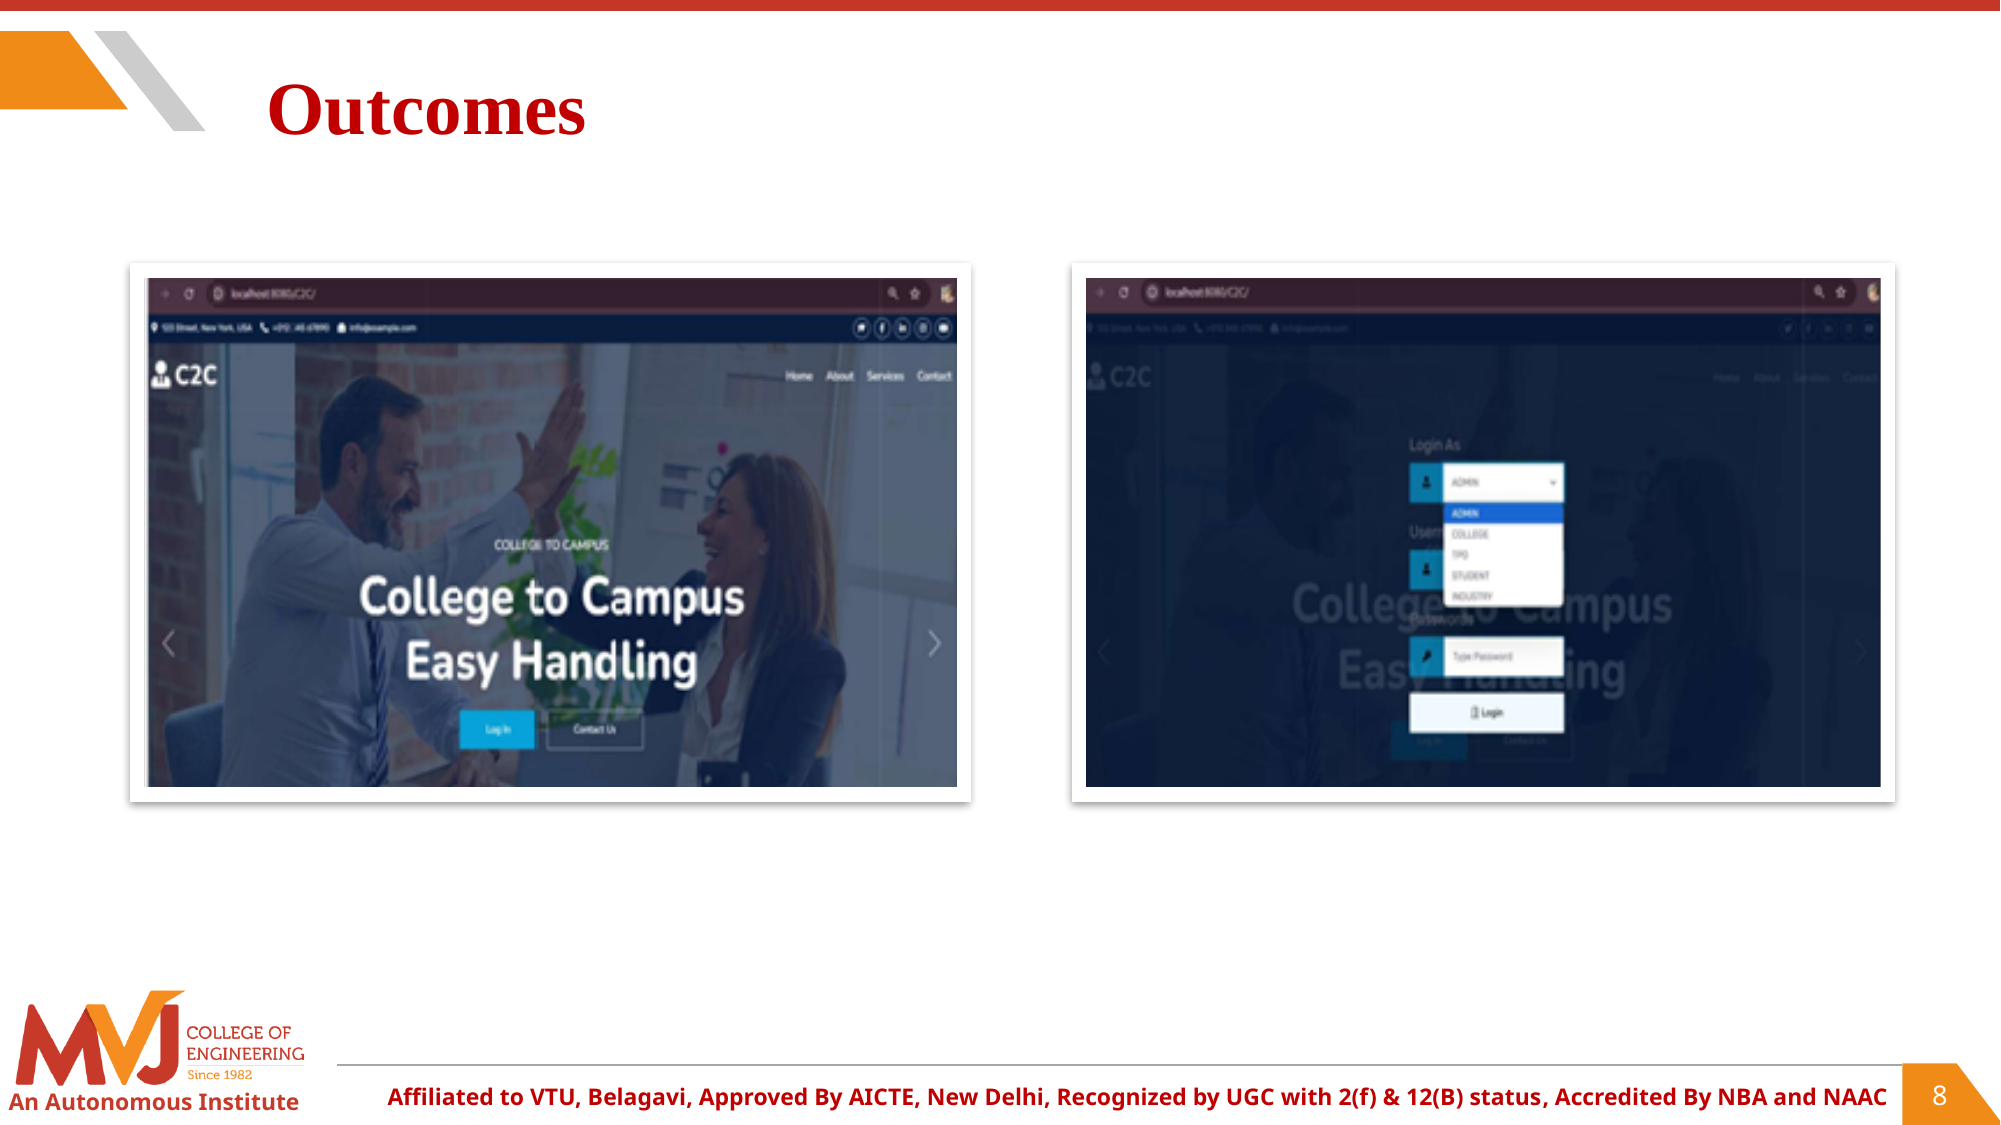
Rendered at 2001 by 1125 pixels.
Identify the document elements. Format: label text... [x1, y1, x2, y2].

text_box Outcomes [251, 51, 1488, 157]
picture [144, 277, 957, 788]
picture [105, 1100, 110, 1109]
picture [212, 1100, 217, 1109]
picture [29, 1100, 34, 1109]
picture [1086, 277, 1881, 788]
picture [12, 975, 317, 1109]
picture [134, 1100, 139, 1109]
